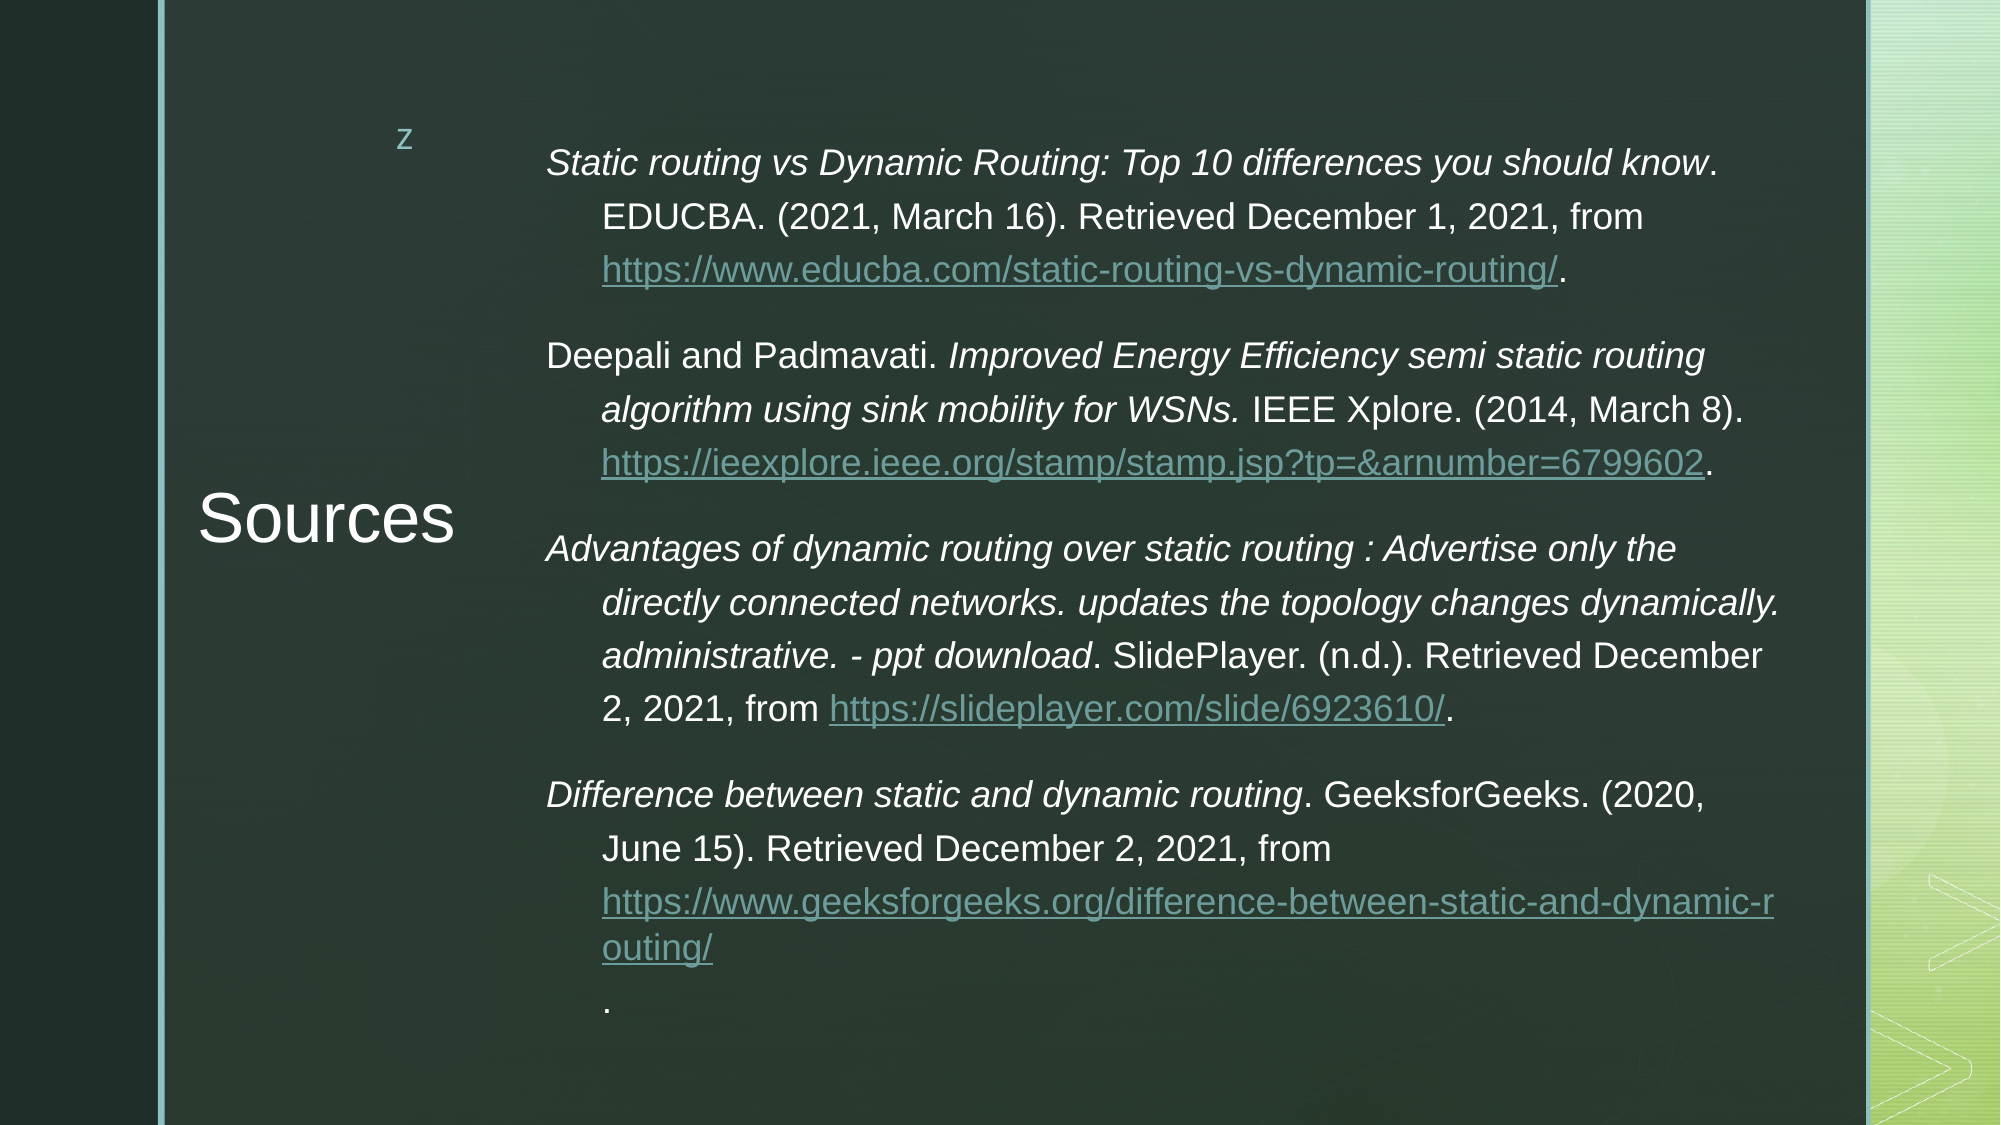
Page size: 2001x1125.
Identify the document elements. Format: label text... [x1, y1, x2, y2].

list Static routing vs Dynamic Routing: Top 10 differences you should know. EDUCBA. (2021, March 16). Retrieved December 1, 2021, from https://www.educba.com/static-routing-vs-dynamic-routing/. Deepali and Padmavati. Improved Energy Efficiency semi static routing algorithm using sink mobility for WSNs. IEEE Xplore. (2014, March 8). https://ieexplore.ieee.org/stamp/stamp.jsp?tp=&arnumber=6799602. Advantages of dynamic routing over static routing : Advertise only the directly connected networks. updates the topology changes dynamically. administrative. - ppt download. SlidePlayer. (n.d.). Retrieved December 2, 2021, from https://slideplayer.com/slide/6923610/. Difference between static and dynamic routing. GeeksforGeeks. (2020, June 15). Retrieved December 2, 2021, from https://www.geeksforgeeks.org/difference-between-static-and-dynamic-routing/. [531, 122, 1804, 993]
title Sources [182, 474, 506, 651]
picture [1871, 0, 2001, 1125]
